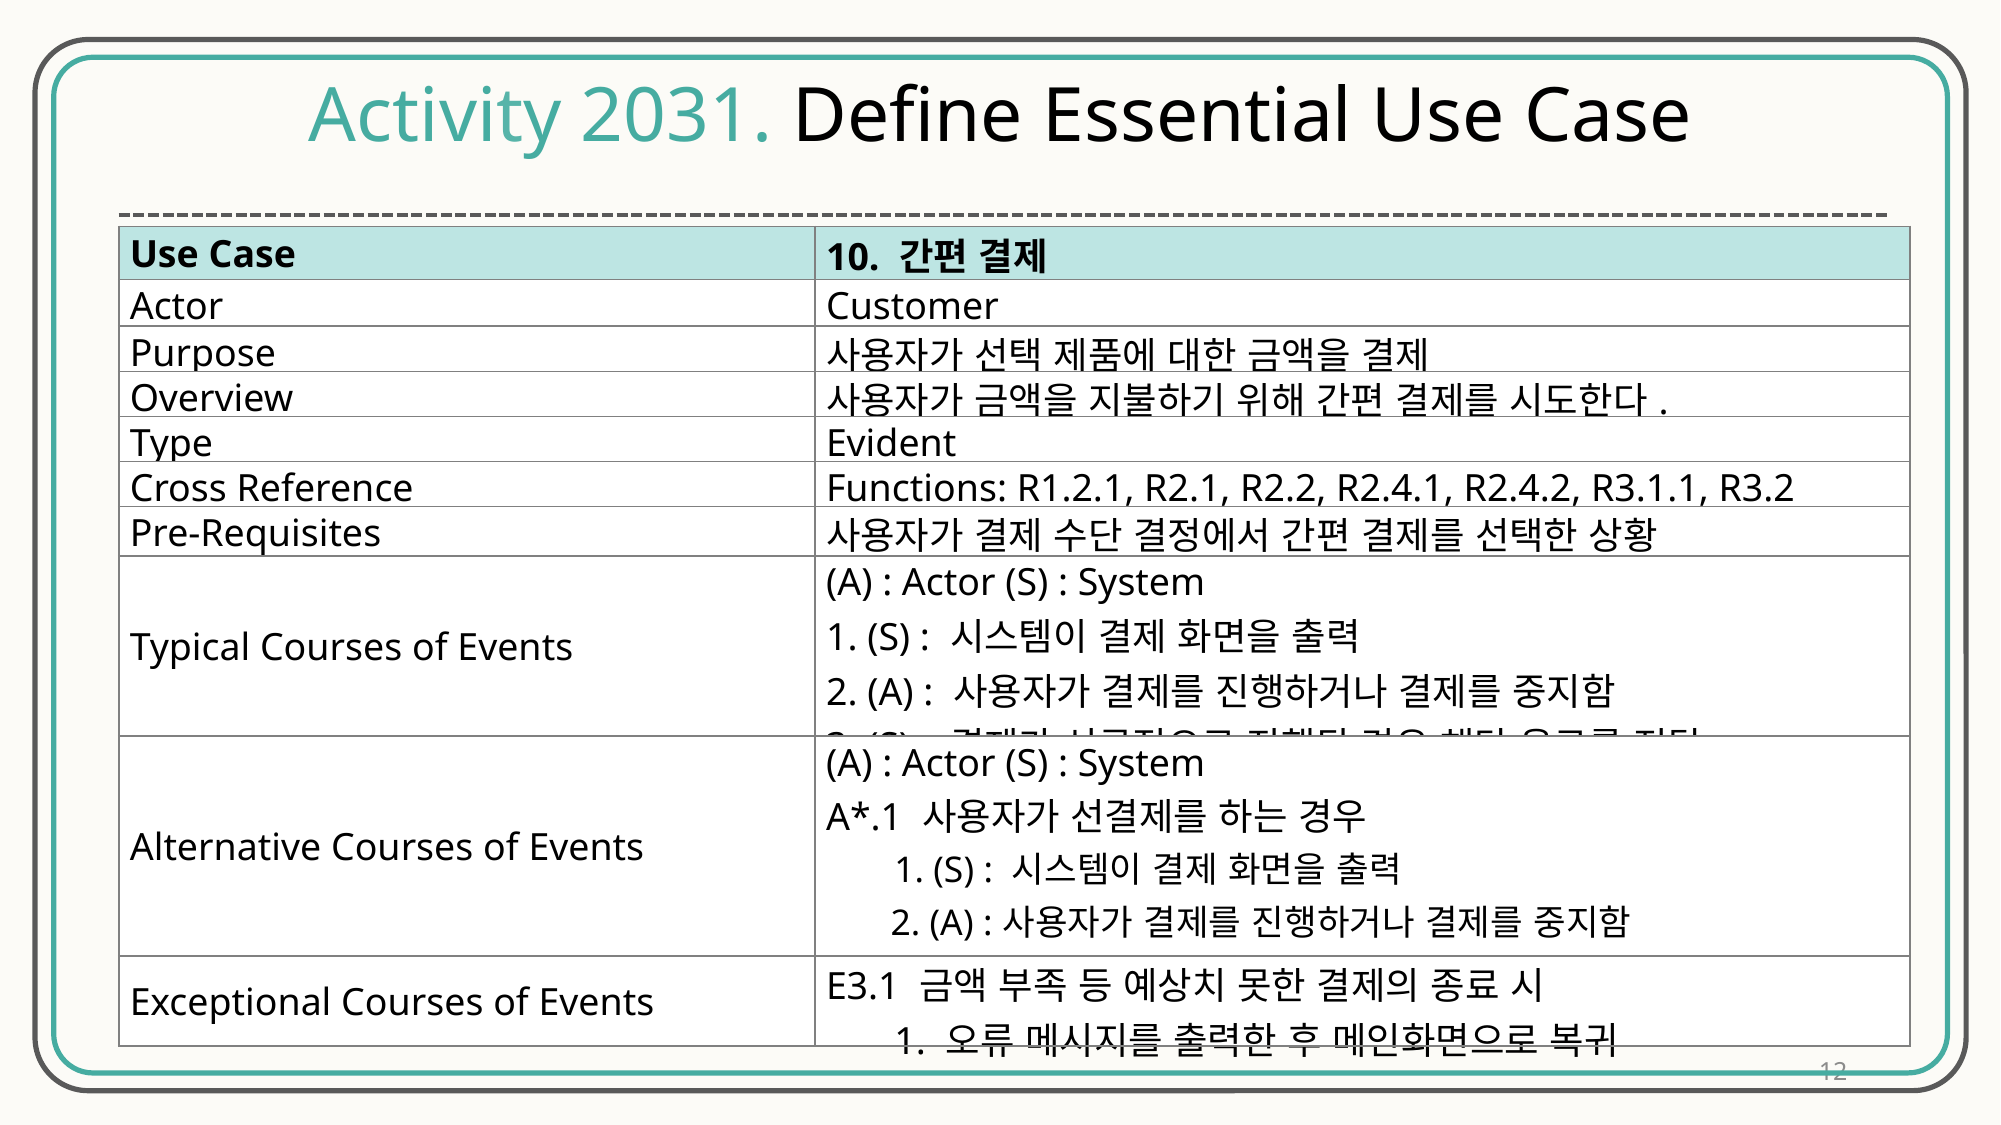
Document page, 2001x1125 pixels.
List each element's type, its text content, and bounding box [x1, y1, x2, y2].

table_cell 사용자가 선택 제품에 대한 금액을 결제 [816, 333, 1909, 386]
table_cell Evident [816, 442, 1909, 491]
table_cell Overview [120, 387, 814, 440]
table_cell Alternative Courses of Events [120, 813, 814, 1073]
table_cell (A) : Actor (S) : System A*.1 사용자가 선결제를 하는 경우 1. (S) : 시스템이 결제 화면을 출력 2. (A) :사용자가 결제를 진행하거나 결제를 중지함 3. (S) : 결제가 성공적으로 진행된 경우 인증번호/바코드 출력 [816, 813, 1909, 1073]
table_cell Cross Reference [120, 493, 814, 542]
table_cell 사용자가 금액을 지불하기 위해 간편 결제를 시도한다. [816, 387, 1909, 440]
table_header 10. 간편 결제 [816, 227, 1909, 280]
table_cell Pre-Requisites [120, 544, 814, 597]
table_cell 사용자가 결제 수단 결정에서 간편 결제를 선택한 상황 [816, 544, 1909, 597]
table_cell Purpose [120, 333, 814, 386]
table_header Use Case [120, 227, 814, 280]
table_cell Actor [120, 282, 814, 331]
table_cell (A) : Actor (S) : System 1. (S) : 시스템이 결제 화면을 출력 2. (A) : 사용자가 결제를 진행하거나 결제를 중지함 3. (S) : 결제가 성공적으로 진행된 경우 해당 음료를 전달 [816, 599, 1909, 811]
table_cell Customer [816, 282, 1909, 331]
table_cell Type [120, 442, 814, 491]
table_cell Exceptional Courses of Events [120, 1075, 814, 1125]
table_cell Typical Courses of Events [120, 599, 814, 811]
text_box [33, 38, 1968, 1092]
table_cell Functions: R1.2.1, R2.1, R2.2, R2.4.1, R2.4.2, R3.1.1, R3.2 [816, 493, 1909, 542]
table_cell E3.1 금액 부족 등 예상치 못한 결제의 종료 시 1. 오류 메시지를 출력한 후 메인화면으로 복귀 [816, 1075, 1909, 1125]
